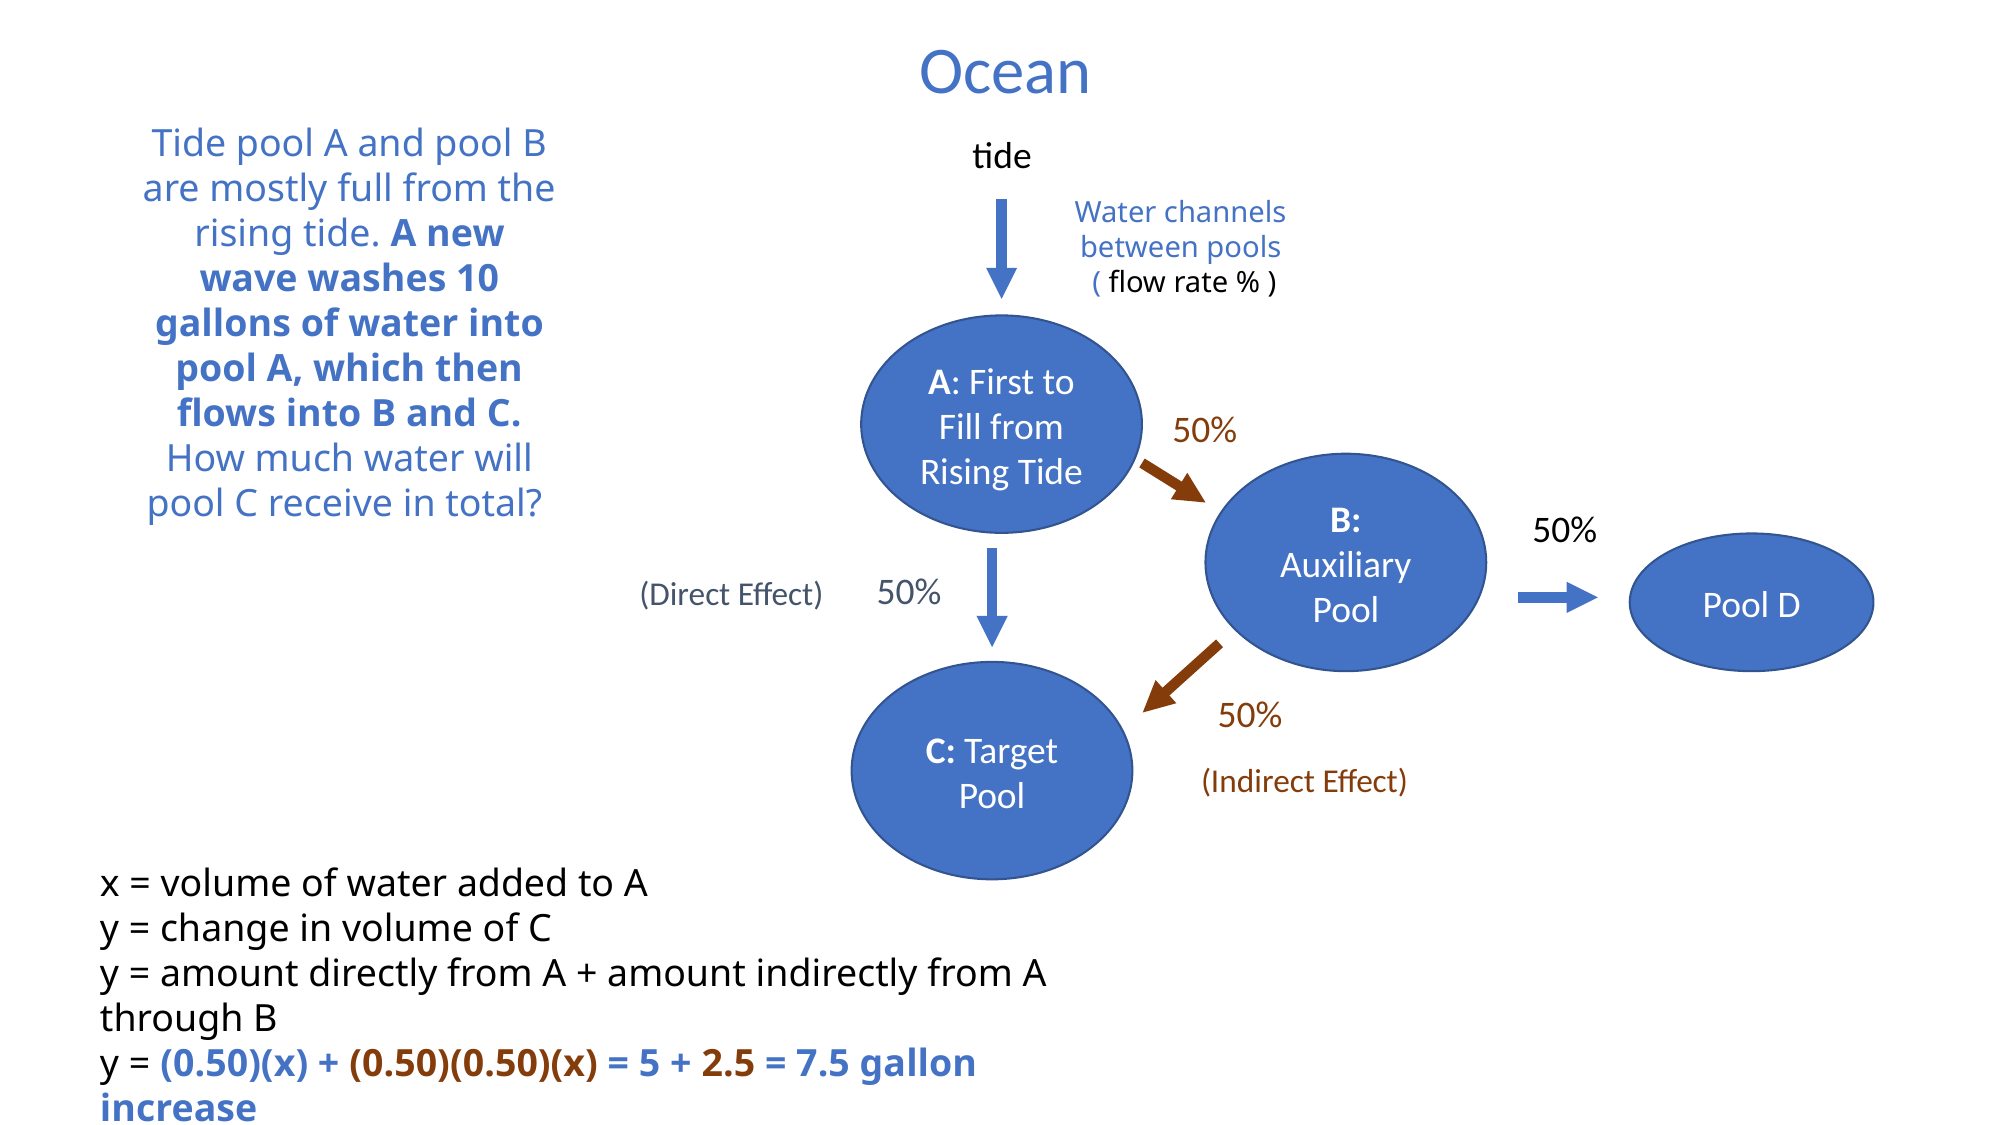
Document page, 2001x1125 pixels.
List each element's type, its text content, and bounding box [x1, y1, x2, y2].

text_box C: Target Pool [850, 660, 1134, 851]
text_box A: First to Fill from Rising Tide [860, 314, 1143, 534]
text_box tide [957, 124, 1047, 184]
text_box 50% [861, 559, 957, 620]
text_box Water channels between pools ( flow rate % ) [1022, 185, 1346, 306]
text_box 50% [1517, 497, 1613, 558]
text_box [1141, 463, 1206, 503]
text_box B: Auxiliary Pool [1204, 452, 1488, 673]
text_box x = volume of water added to A y = change in volume of C y = amount directly from A + amount indirectly from A through B y = (0.50)(x) + (0.50)(0.50)(x) = 5 + 2.5 = 7.5 gallon increase [85, 851, 1160, 1125]
text_box 50% [1157, 397, 1252, 458]
text_box Pool D [1628, 532, 1875, 673]
text_box (Direct Effect) [624, 564, 839, 619]
text_box 50% [1202, 682, 1298, 742]
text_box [1142, 643, 1220, 713]
text_box Ocean [852, 19, 1160, 115]
text_box Tide pool A and pool B are mostly full from the rising tide. A new wave washes 10 gallons of water into pool A, which then flows into B and C. How much water will pool C receive in total? [126, 111, 573, 531]
text_box (Indirect Effect) [1186, 751, 1424, 807]
